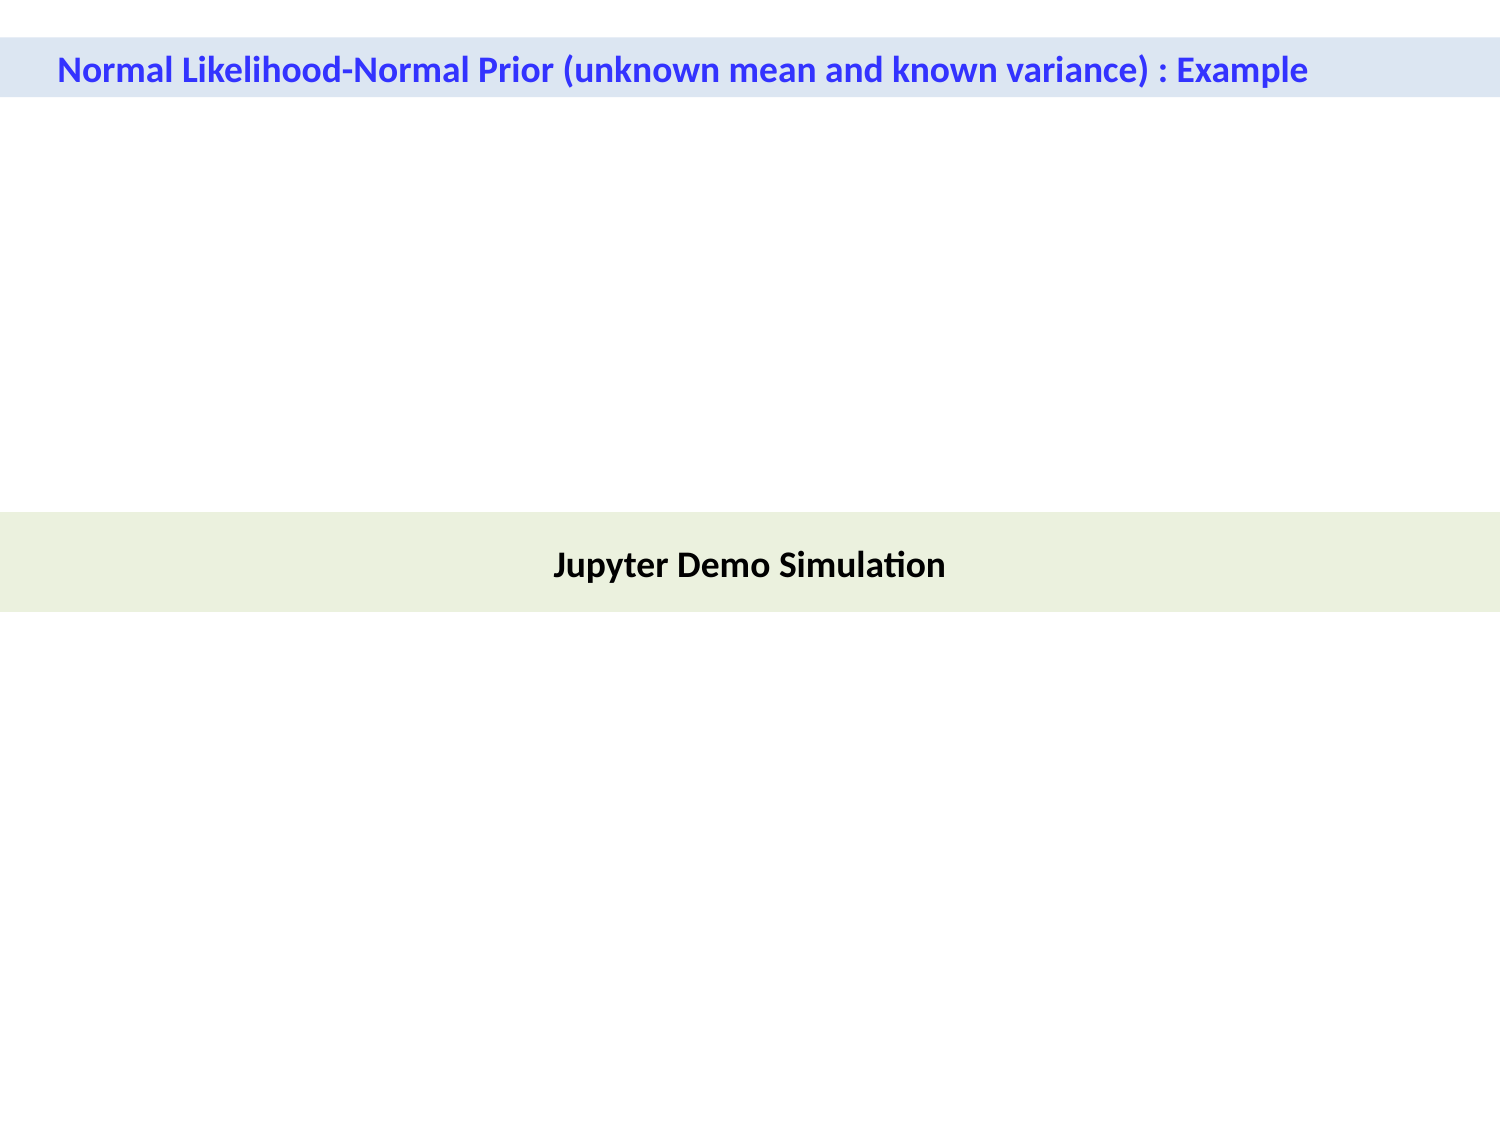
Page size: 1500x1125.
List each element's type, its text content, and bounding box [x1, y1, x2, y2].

text_box Jupyter Demo Simulation [0, 510, 1500, 615]
text_box Normal Likelihood-Normal Prior (unknown mean and known variance) : Example [0, 37, 1500, 98]
